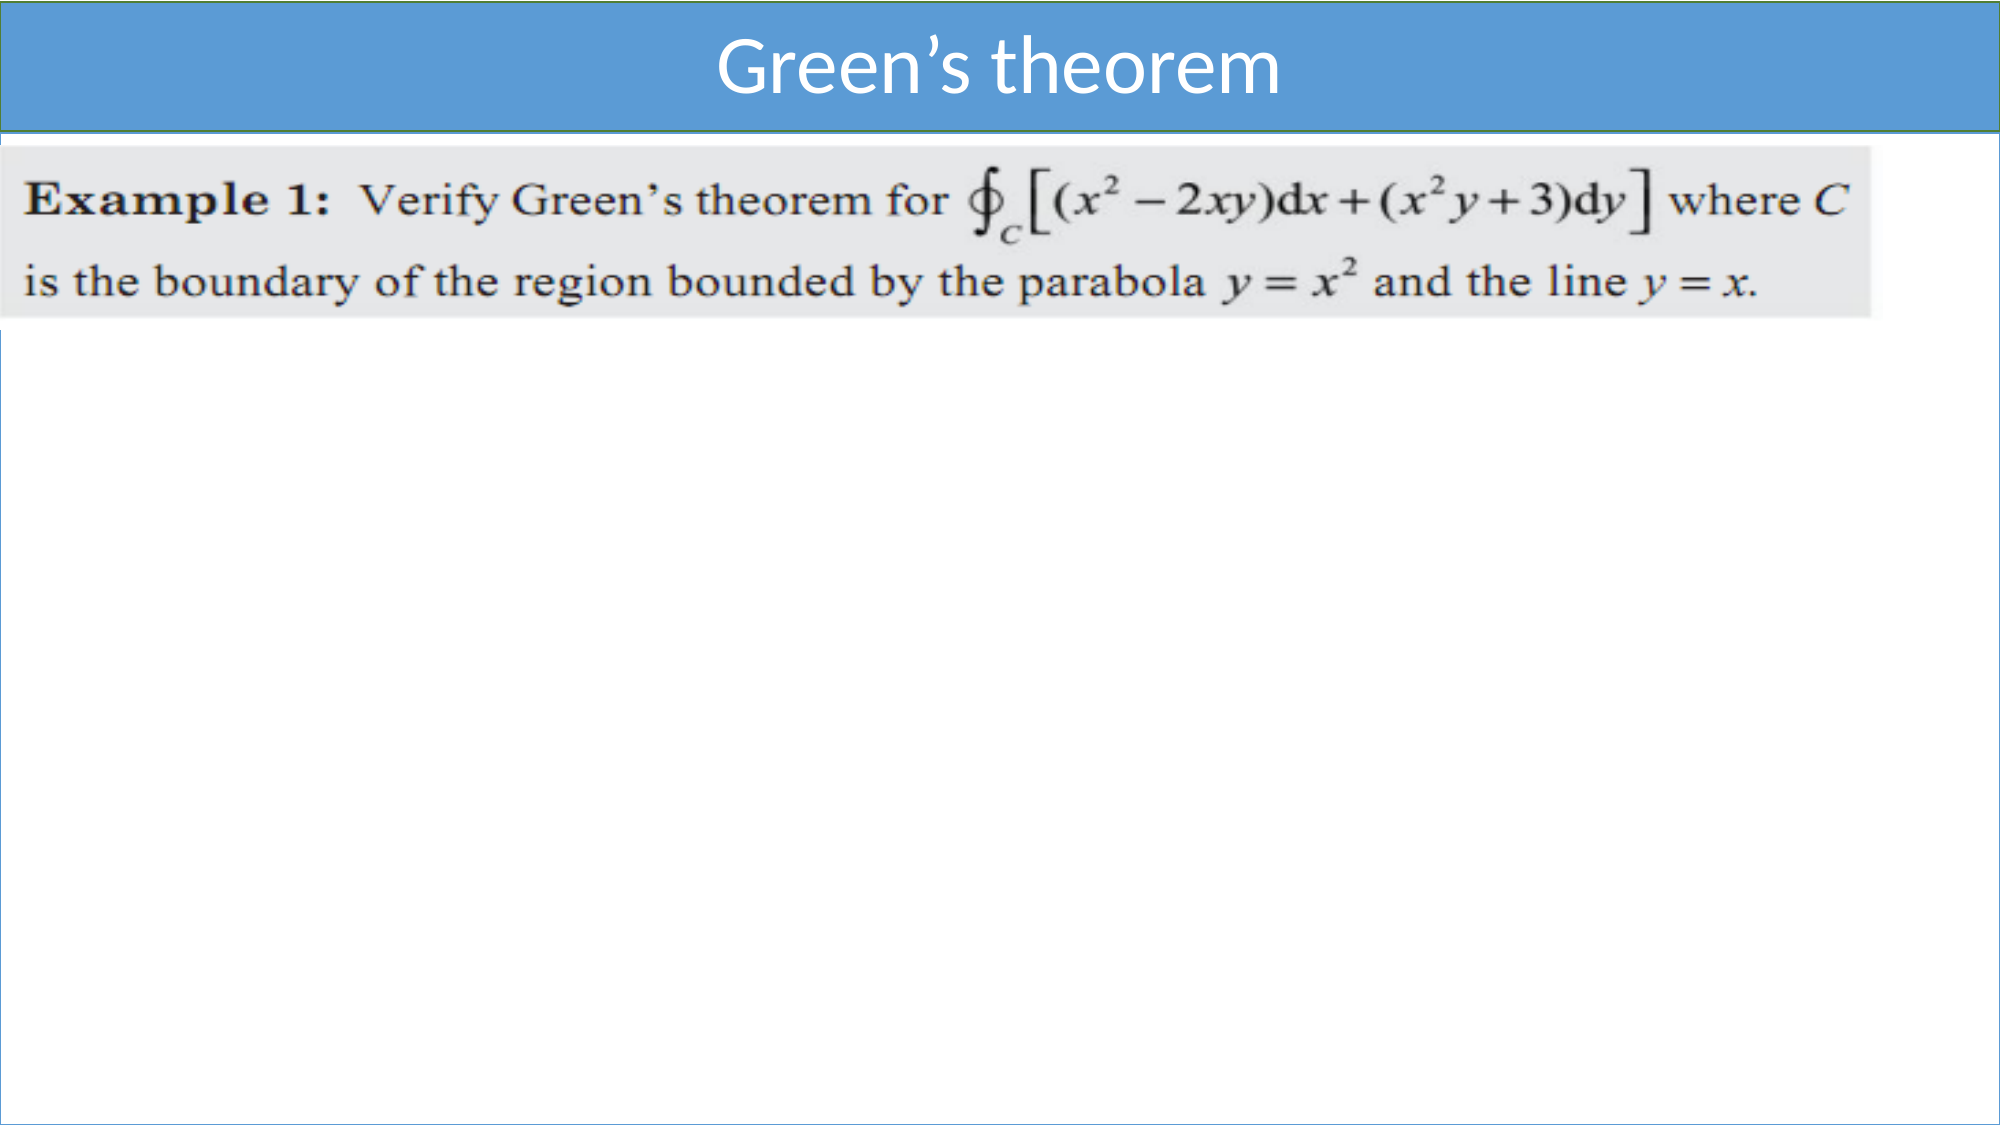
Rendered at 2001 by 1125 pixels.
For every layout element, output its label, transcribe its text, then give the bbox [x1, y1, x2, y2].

picture [0, 145, 1883, 331]
list [0, 132, 2000, 1125]
title Green’s theorem [0, 1, 2000, 132]
